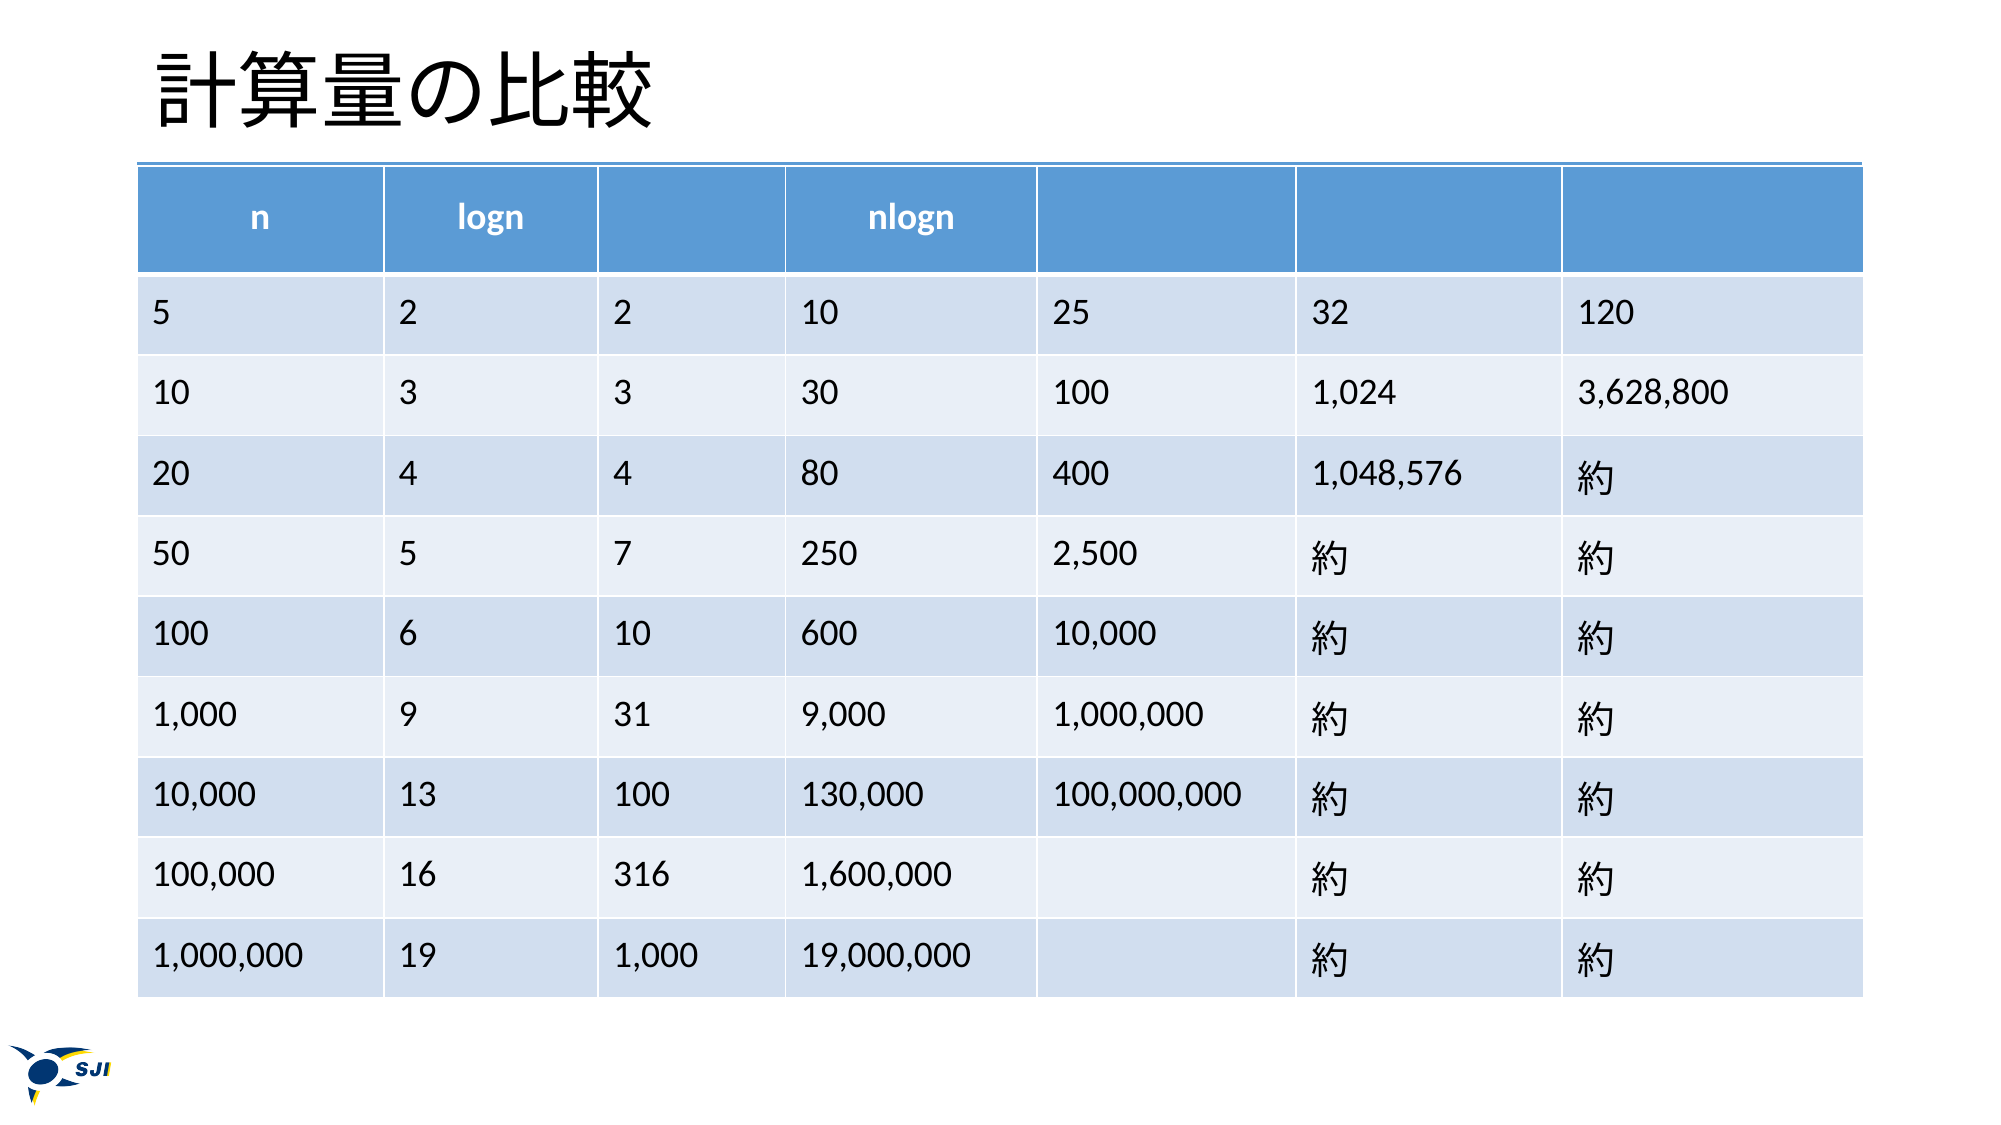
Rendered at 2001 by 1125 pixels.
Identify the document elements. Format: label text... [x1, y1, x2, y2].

text_box 計算量の比較 [139, 30, 669, 146]
picture [4, 1044, 115, 1107]
